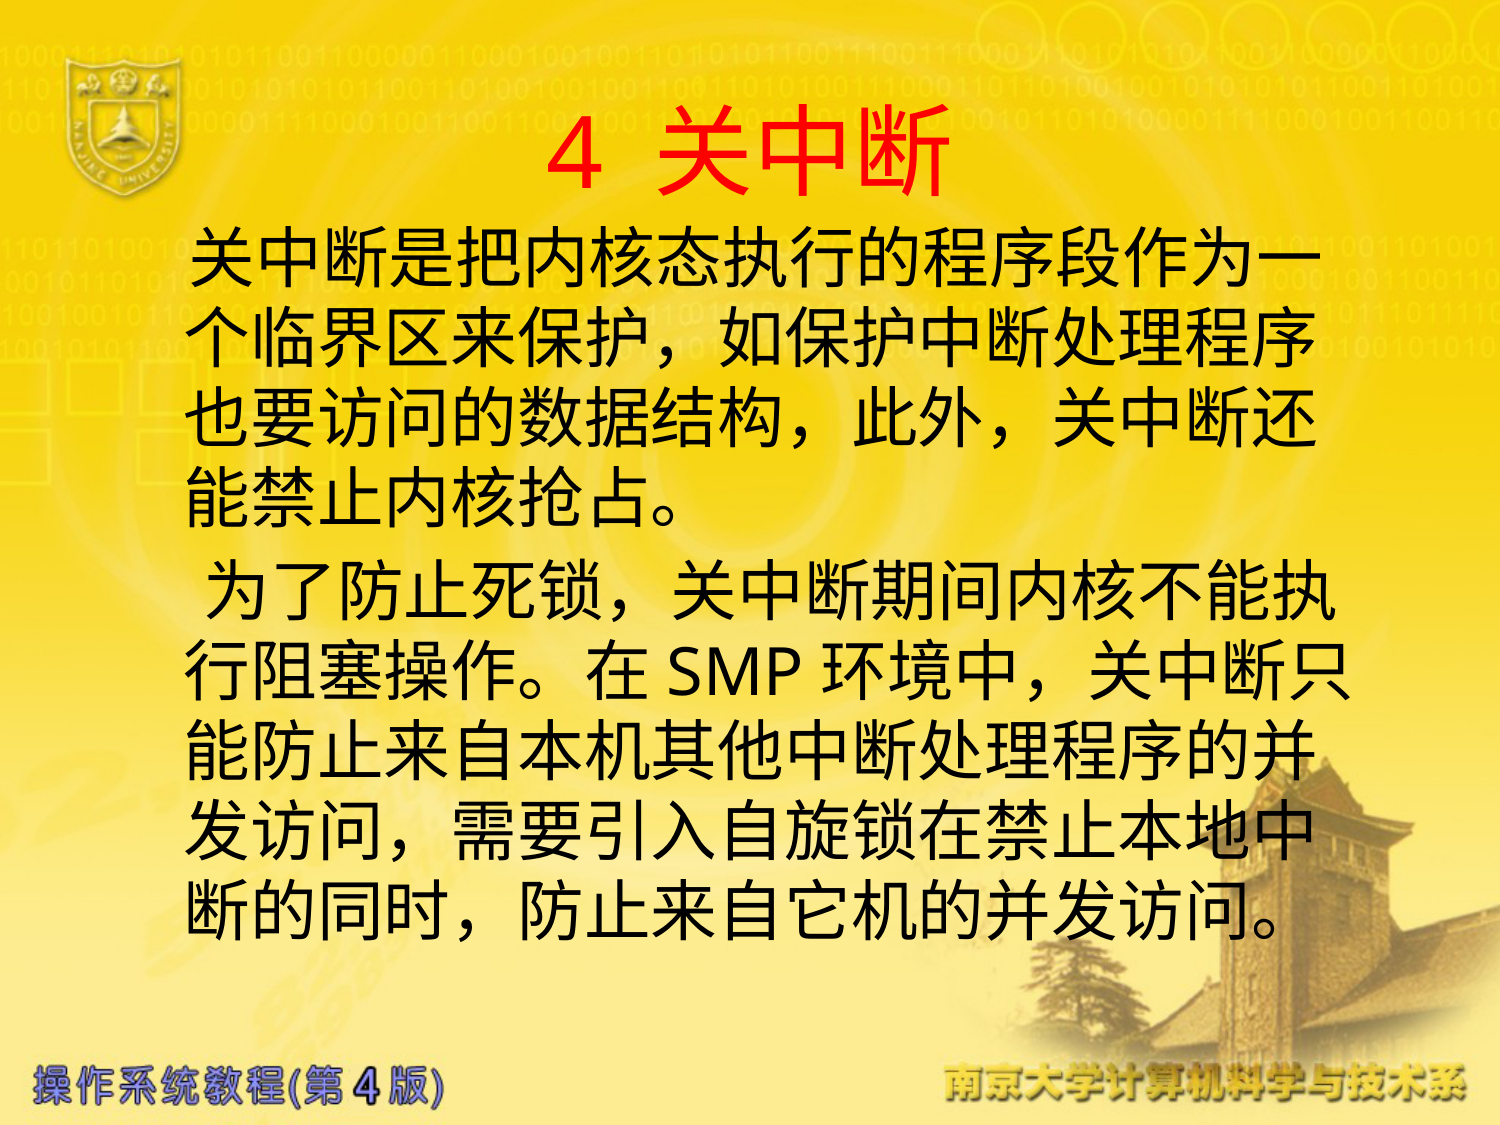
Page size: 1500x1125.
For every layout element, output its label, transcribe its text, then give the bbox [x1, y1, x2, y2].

picture [0, 0, 1500, 1125]
list 关中断是把内核态执行的程序段作为一个临界区来保护，如保护中断处理程序也要访问的数据结构，此外，关中断还能禁止内核抢占。 为了防止死锁，关中断期间内核不能执行阻塞操作。在SMP环境中，关中断只能防止来自本机其他中断处理程序的并发访问，需要引入自旋锁在禁止本地中断的同时，防止来自它机的并发访问。 [112, 208, 1388, 1083]
title 4 关中断 [112, 54, 1388, 208]
